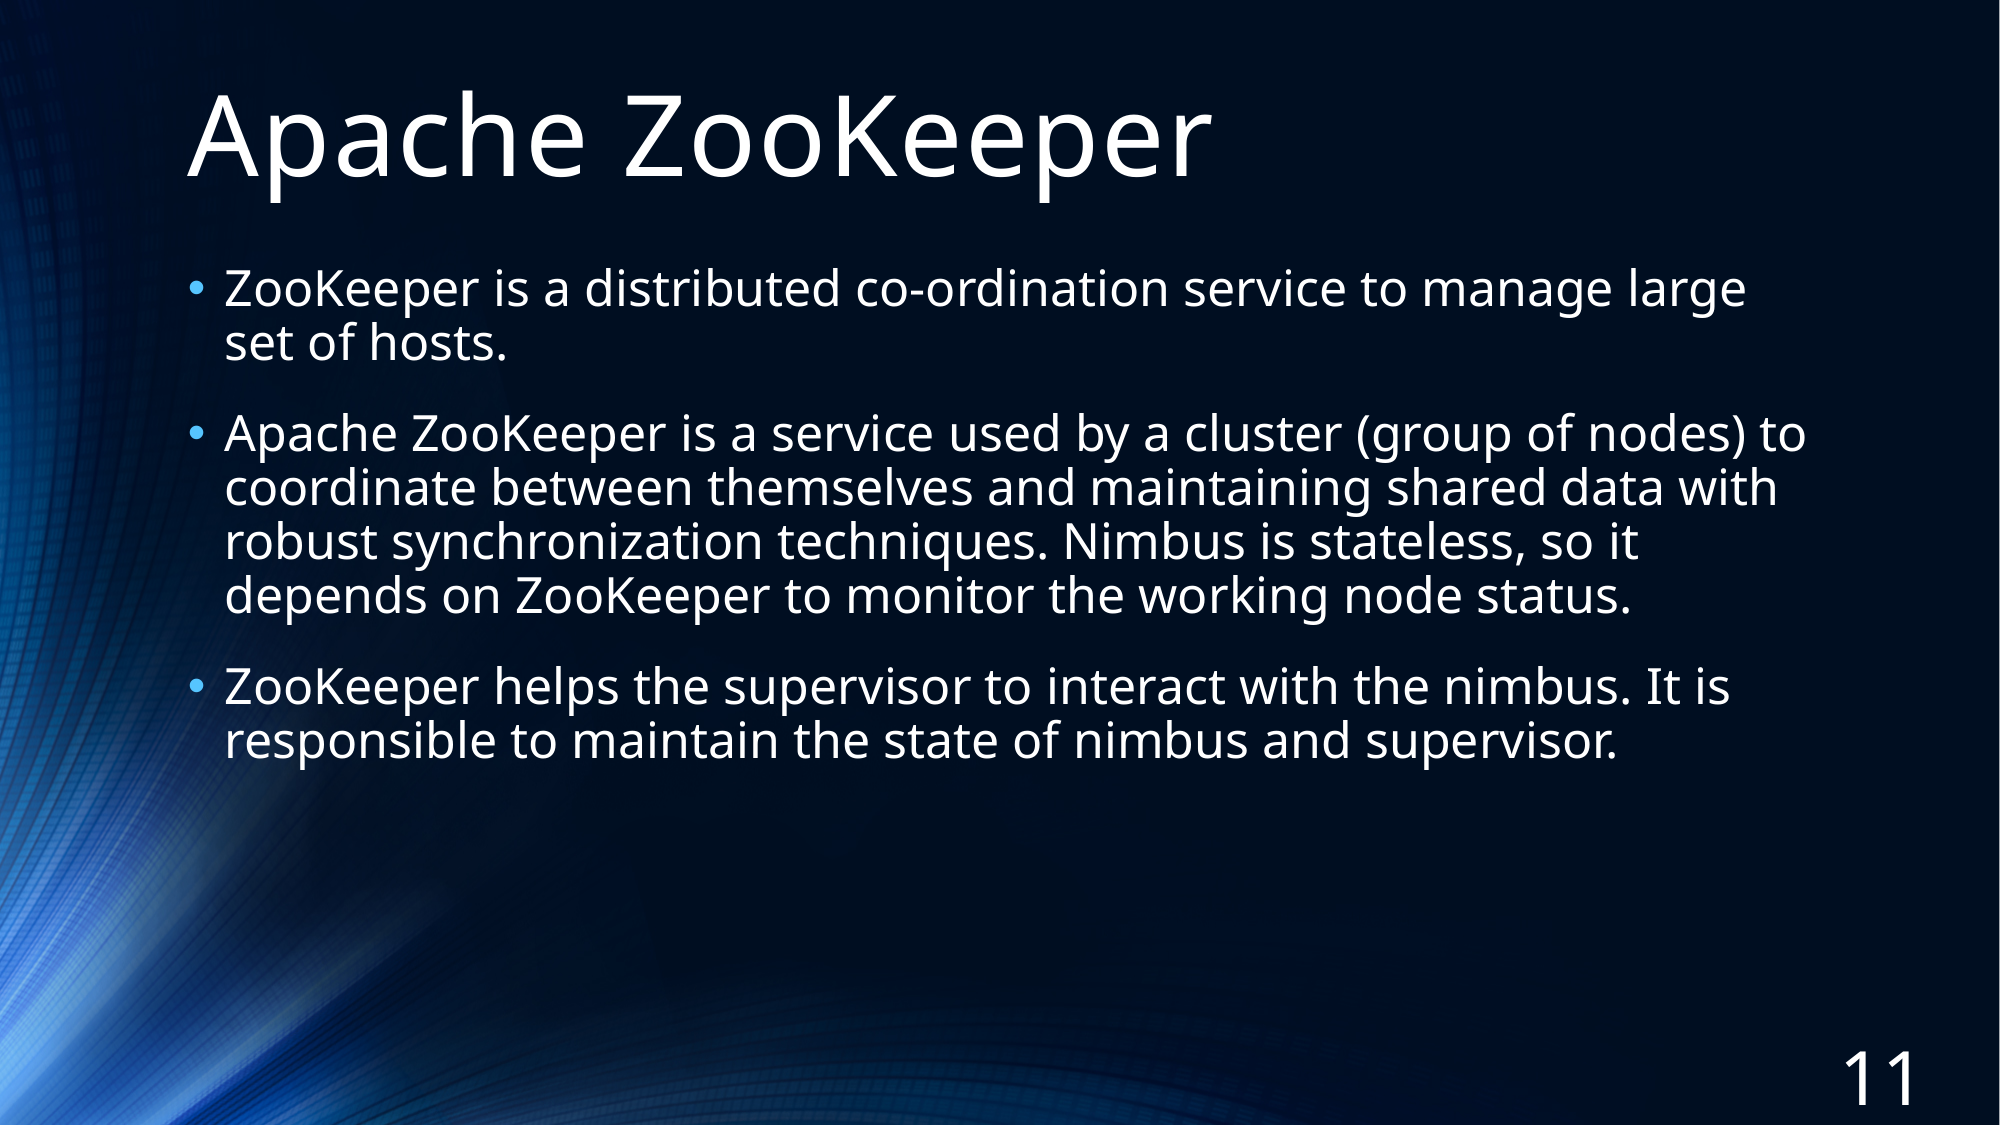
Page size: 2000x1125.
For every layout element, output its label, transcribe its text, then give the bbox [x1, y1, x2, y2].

list ZooKeeper is a distributed co-ordination service to manage large set of hosts. Apache ZooKeeper is a service used by a cluster (group of nodes) to coordinate between themselves and maintaining shared data with robust synchronization techniques. Nimbus is stateless, so it depends on ZooKeeper to monitor the working node status. ZooKeeper helps the supervisor to interact with the nimbus. It is responsible to maintain the state of nimbus and supervisor. [172, 255, 1827, 988]
picture [0, 0, 2000, 1125]
slide_number 11 [1802, 1058, 1941, 1104]
title Apache ZooKeeper [172, 62, 1827, 209]
